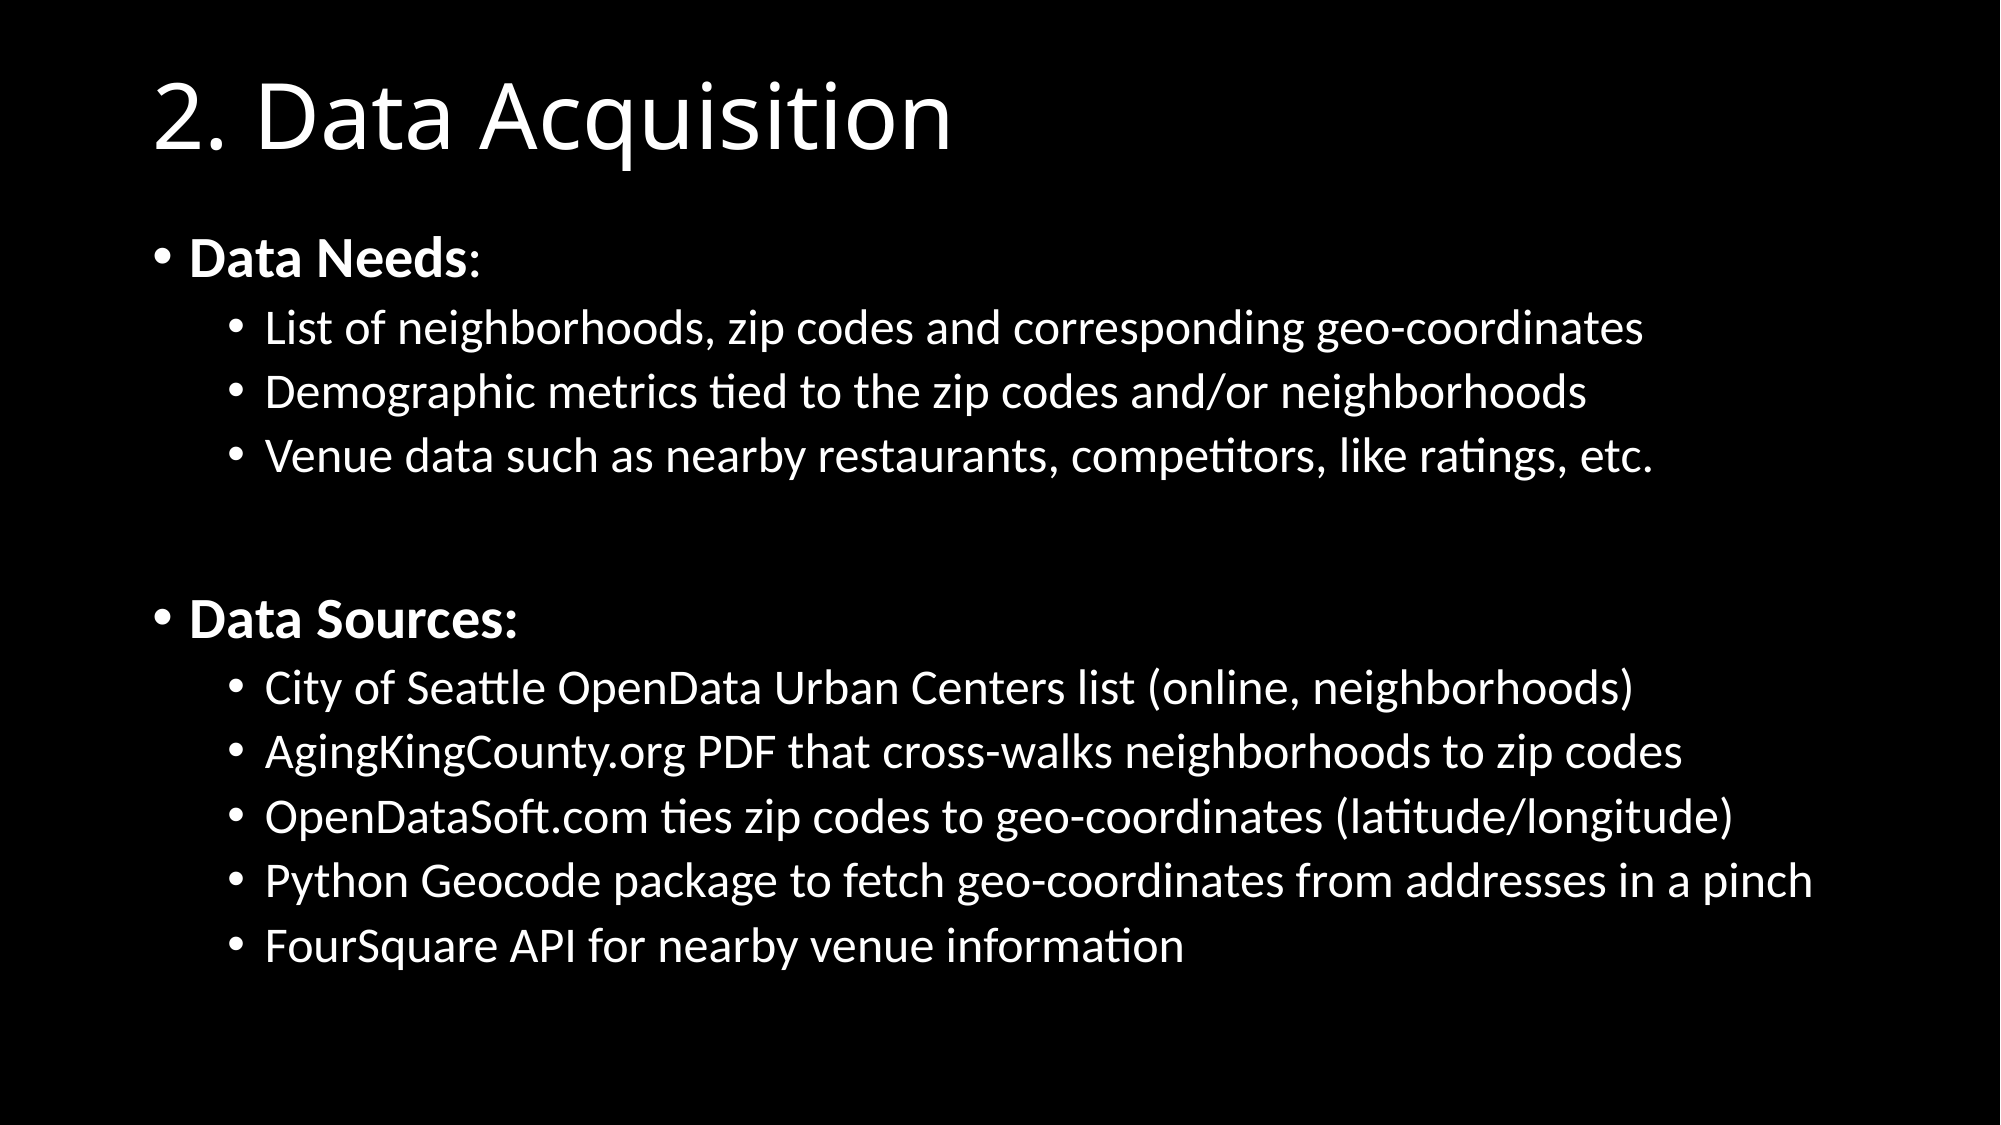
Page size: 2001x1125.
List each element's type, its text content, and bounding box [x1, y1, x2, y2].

title 2. Data Acquisition [137, 59, 1863, 180]
list Data Needs: List of neighborhoods, zip codes and corresponding geo-coordinates Demographic metrics tied to the zip codes and/or neighborhoods Venue data such as nearby restaurants, competitors, like ratings, etc. Data Sources: City of Seattle OpenData Urban Centers list (online, neighborhoods) AgingKingCounty.org PDF that cross-walks neighborhoods to zip codes OpenDataSoft.com ties zip codes to geo-coordinates (latitude/longitude) Python Geocode package to fetch geo-coordinates from addresses in a pinch FourSquare API for nearby venue information [137, 220, 1863, 1014]
